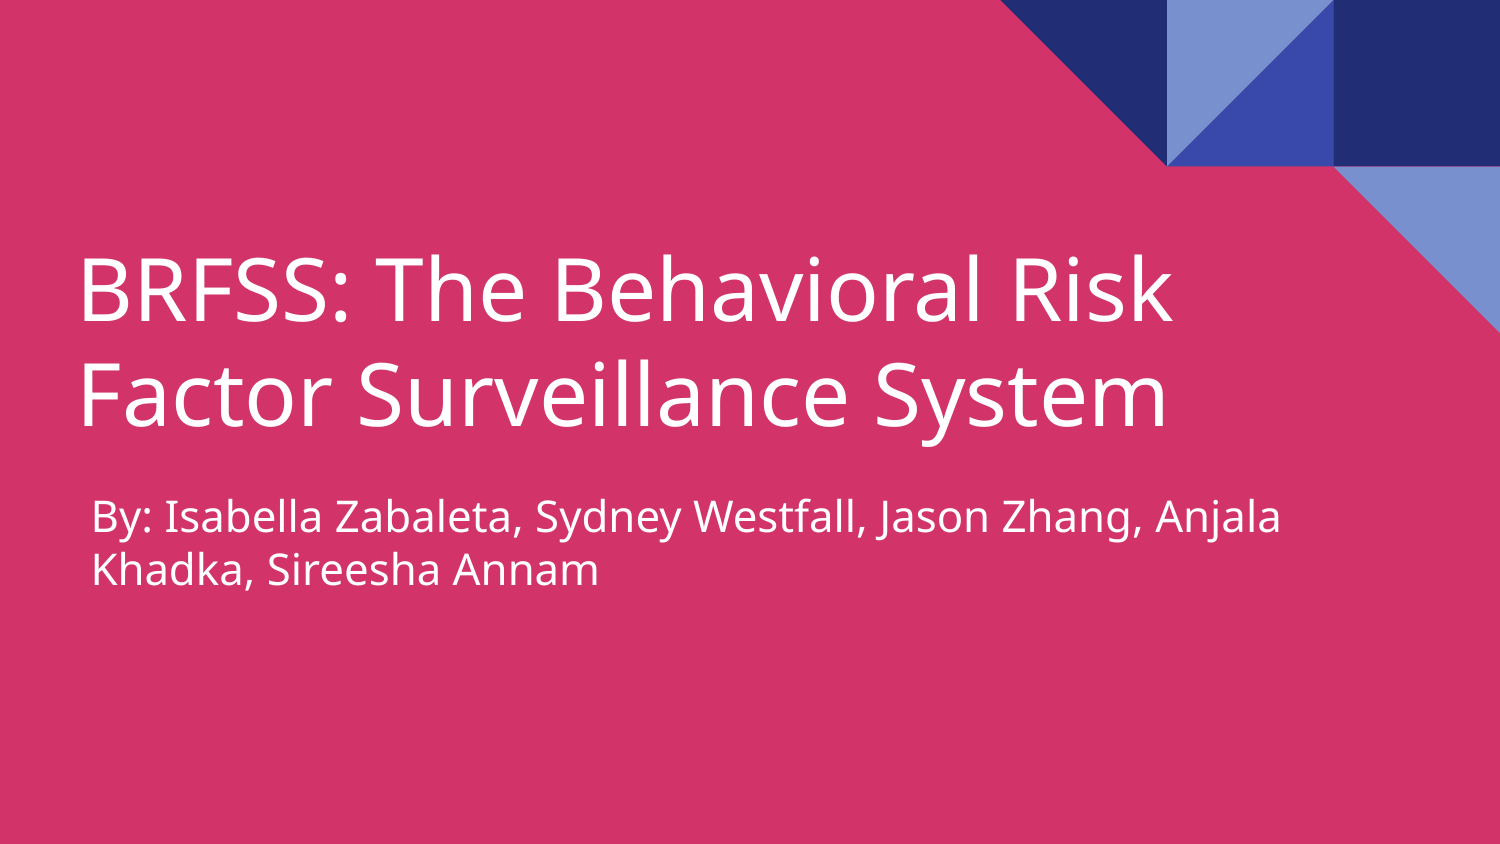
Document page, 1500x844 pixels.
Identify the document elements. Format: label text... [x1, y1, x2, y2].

subtitle By: Isabella Zabaleta, Sydney Westfall, Jason Zhang, Anjala Khadka, Sireesha Annam [75, 474, 1425, 620]
title BRFSS: The Behavioral Risk Factor Surveillance System [61, 183, 1439, 459]
